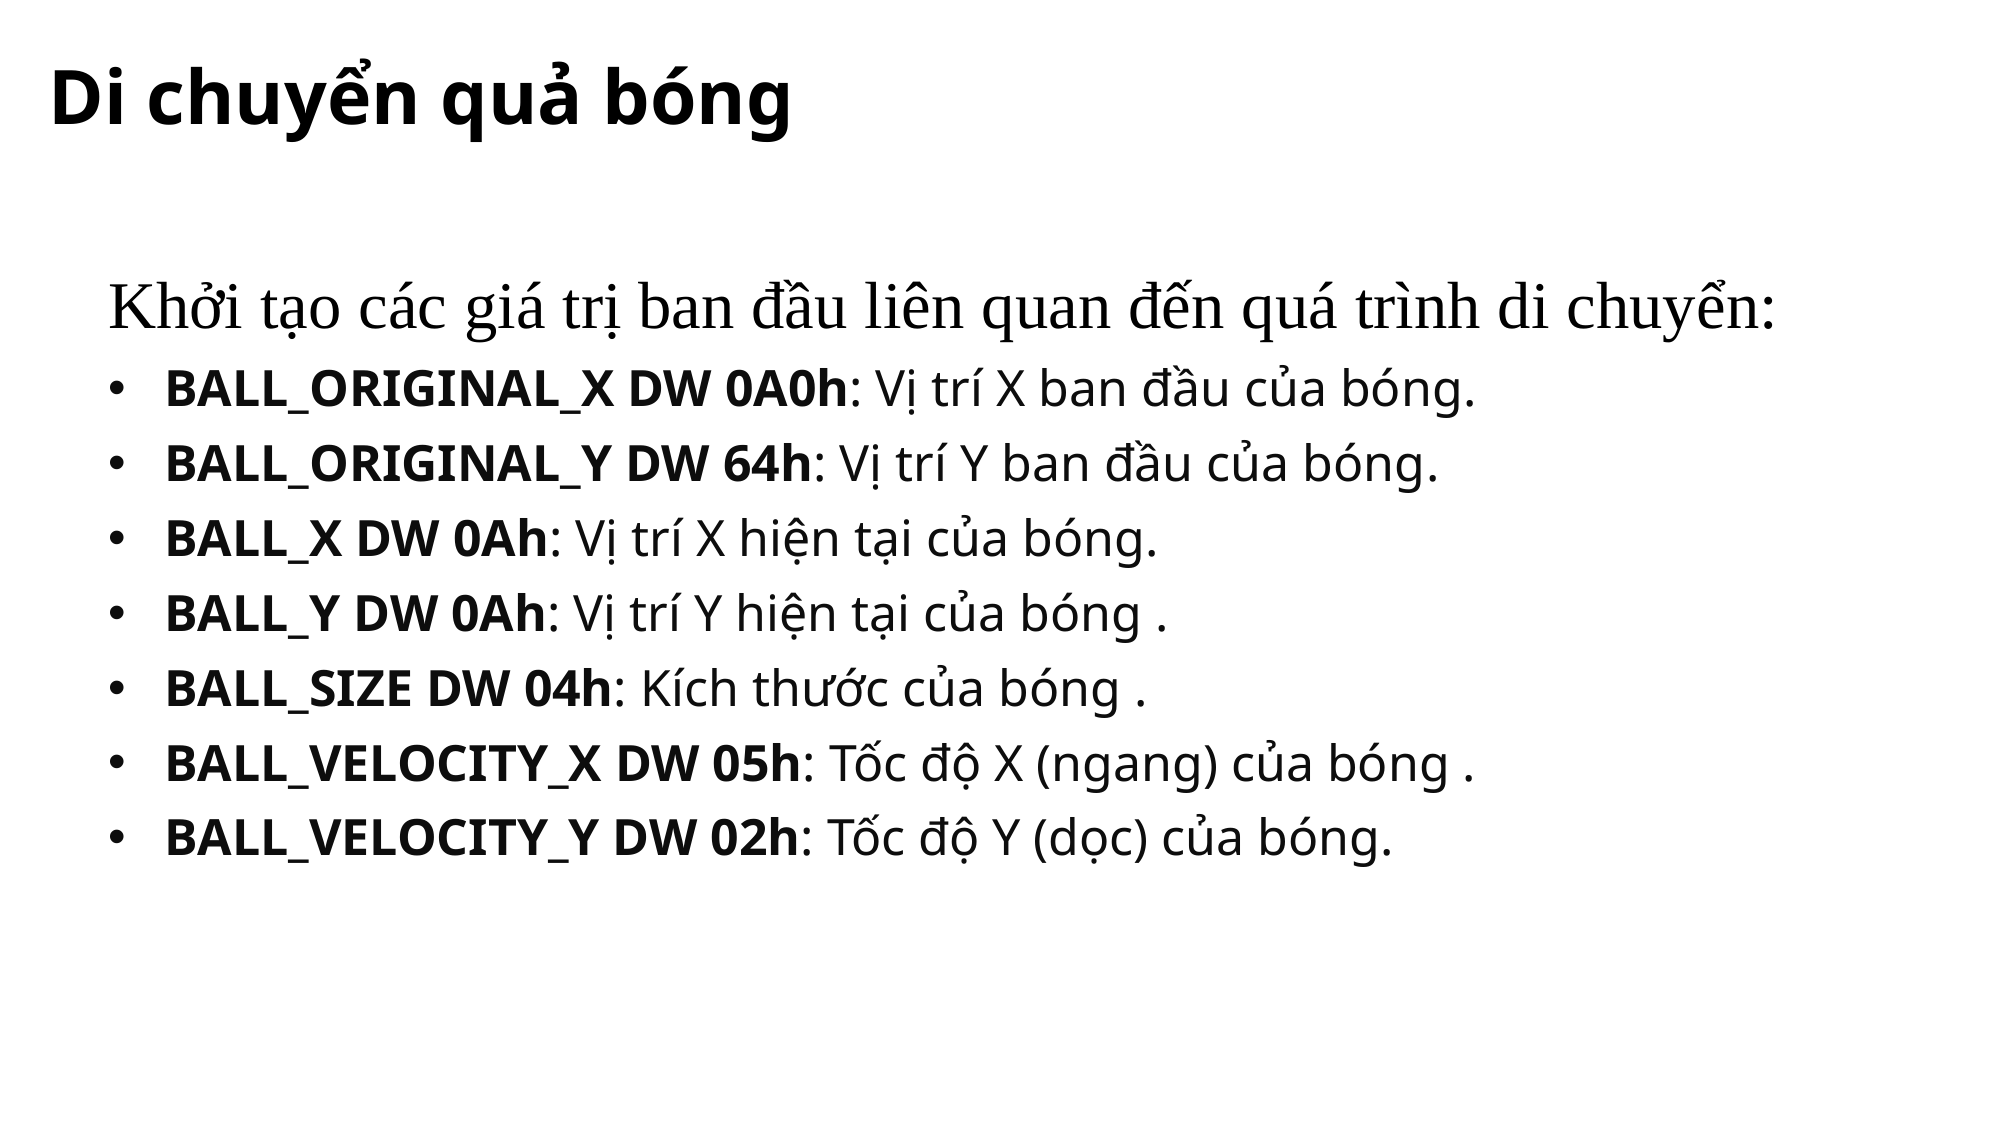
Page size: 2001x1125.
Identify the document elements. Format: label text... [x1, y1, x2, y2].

subtitle Khởi tạo các giá trị ban đầu liên quan đến quá trình di chuyển: BALL_ORIGINAL_X DW 0A0h: Vị trí X ban đầu của bóng. BALL_ORIGINAL_Y DW 64h: Vị trí Y ban đầu của bóng. BALL_X DW 0Ah: Vị trí X hiện tại của bóng. BALL_Y DW 0Ah: Vị trí Y hiện tại của bóng . BALL_SIZE DW 04h: Kích thước của bóng . BALL_VELOCITY_X DW 05h: Tốc độ X (ngang) của bóng . BALL_VELOCITY_Y DW 02h: Tốc độ Y (dọc) của bóng. [93, 263, 1895, 1009]
title Di chuyển quả bóng [0, 0, 844, 149]
